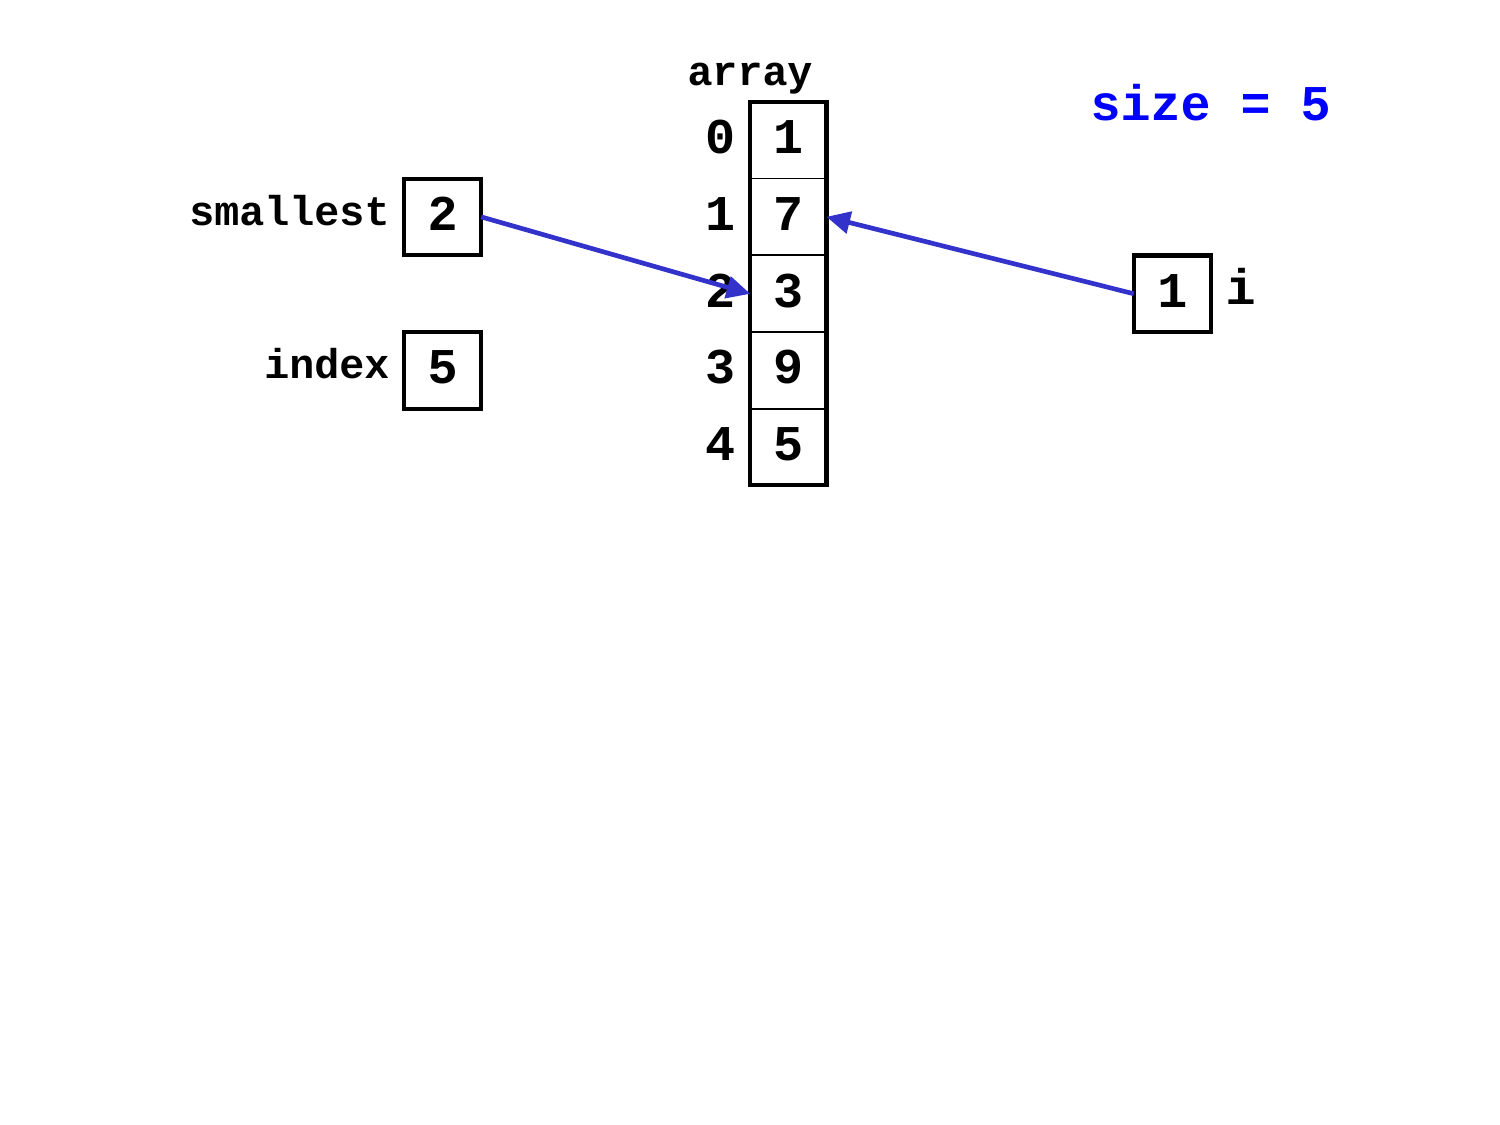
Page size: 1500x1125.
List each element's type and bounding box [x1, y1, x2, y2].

text_box [481, 216, 751, 298]
table_header [752, 104, 824, 178]
table_cell [752, 410, 824, 483]
text_box [826, 211, 1134, 294]
table_cell [752, 333, 824, 408]
table_header [673, 102, 748, 179]
text_box [672, 36, 828, 102]
table_header [406, 181, 479, 253]
table_cell [752, 179, 824, 254]
text_box [1057, 63, 1365, 139]
table_cell [673, 273, 748, 485]
table_header [212, 332, 402, 409]
table_header [1136, 258, 1209, 330]
table_header [1213, 255, 1287, 332]
table_header [406, 334, 479, 407]
table_cell [752, 256, 824, 331]
table_cell [673, 179, 748, 290]
table_header [174, 179, 402, 255]
